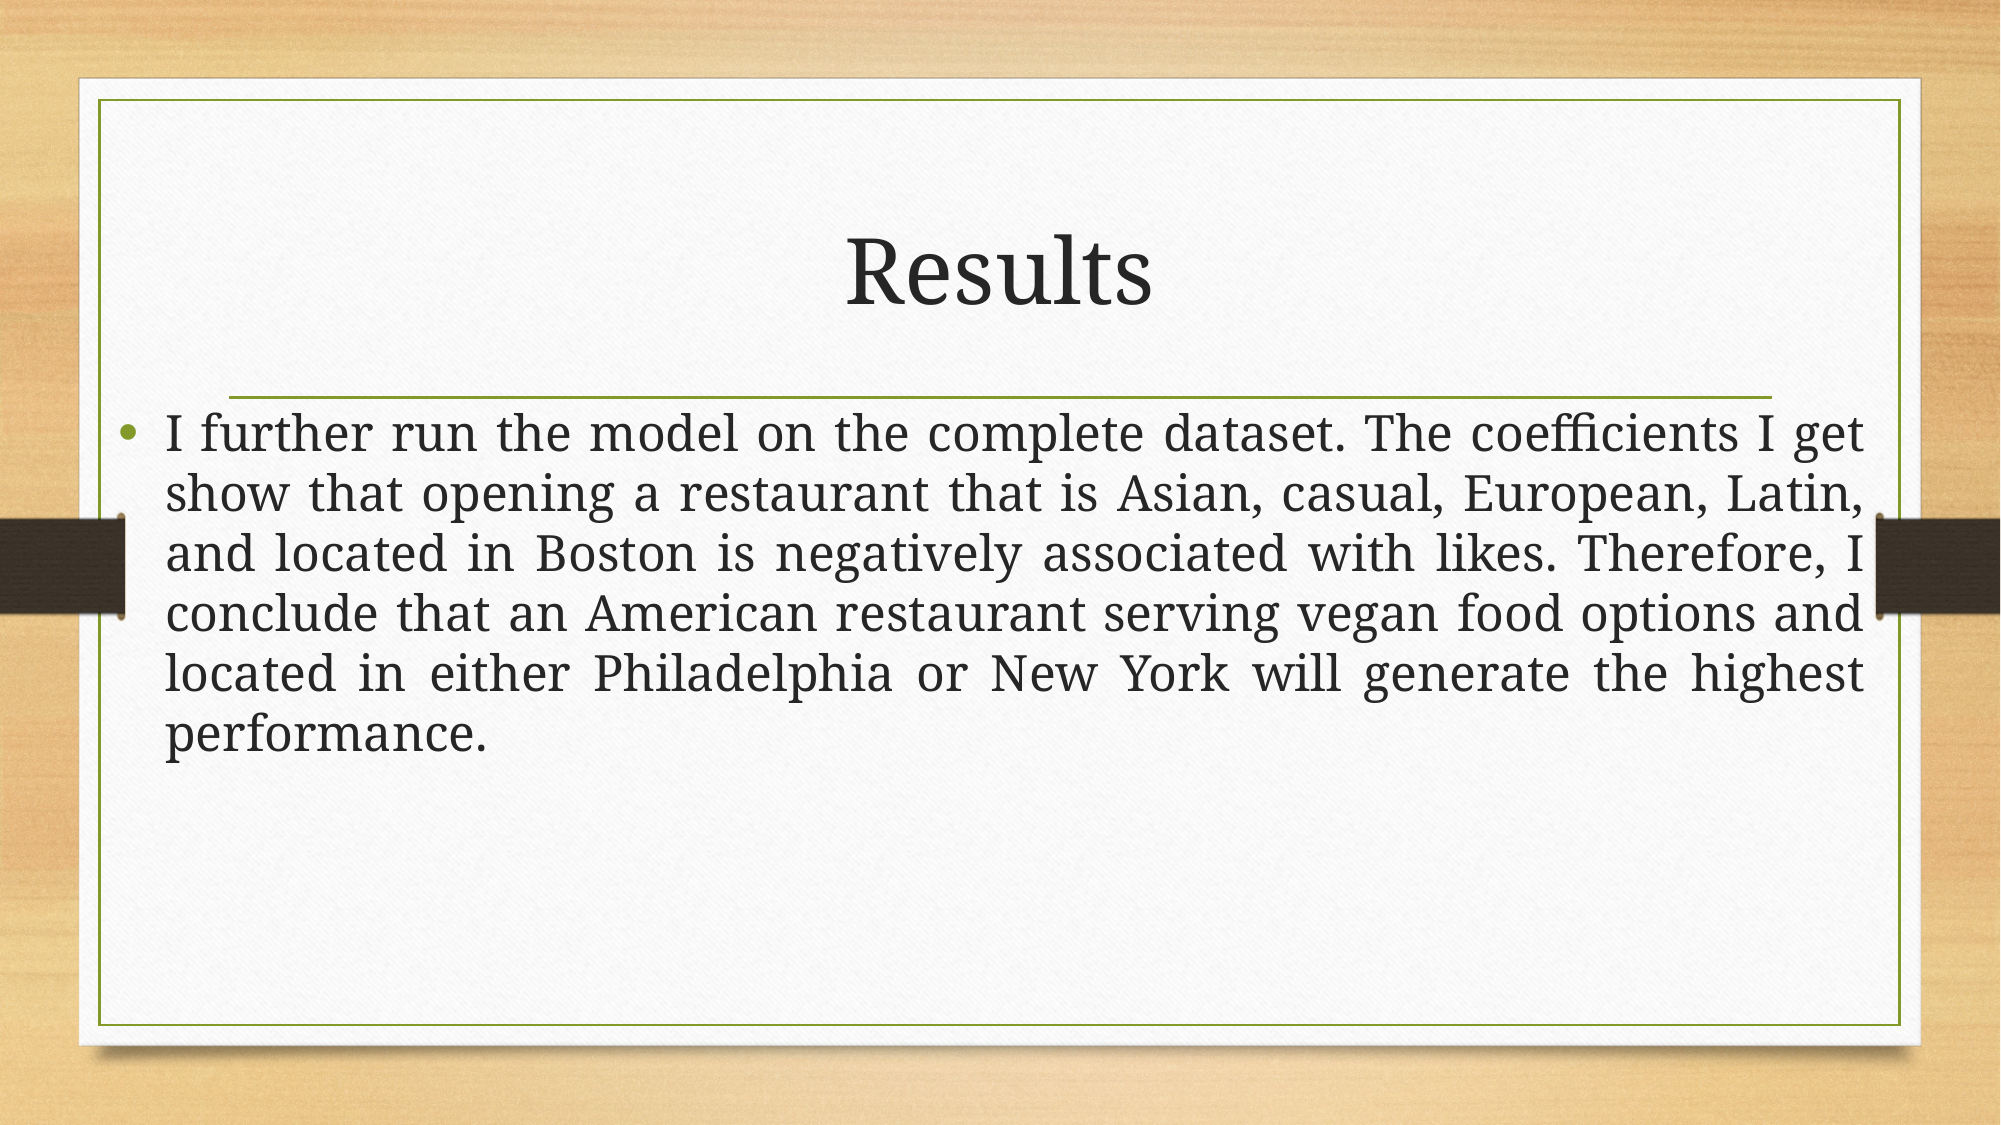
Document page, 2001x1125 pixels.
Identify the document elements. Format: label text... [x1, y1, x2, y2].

picture [0, 0, 2001, 1125]
list I further run the model on the complete dataset. The coefficients I get show that opening a restaurant that is Asian, casual, European, Latin, and located in Boston is negatively associated with likes. Therefore, I conclude that an American restaurant serving vegan food options and located in either Philadelphia or New York will generate the highest performance. [103, 393, 1881, 1026]
title Results [212, 161, 1788, 375]
